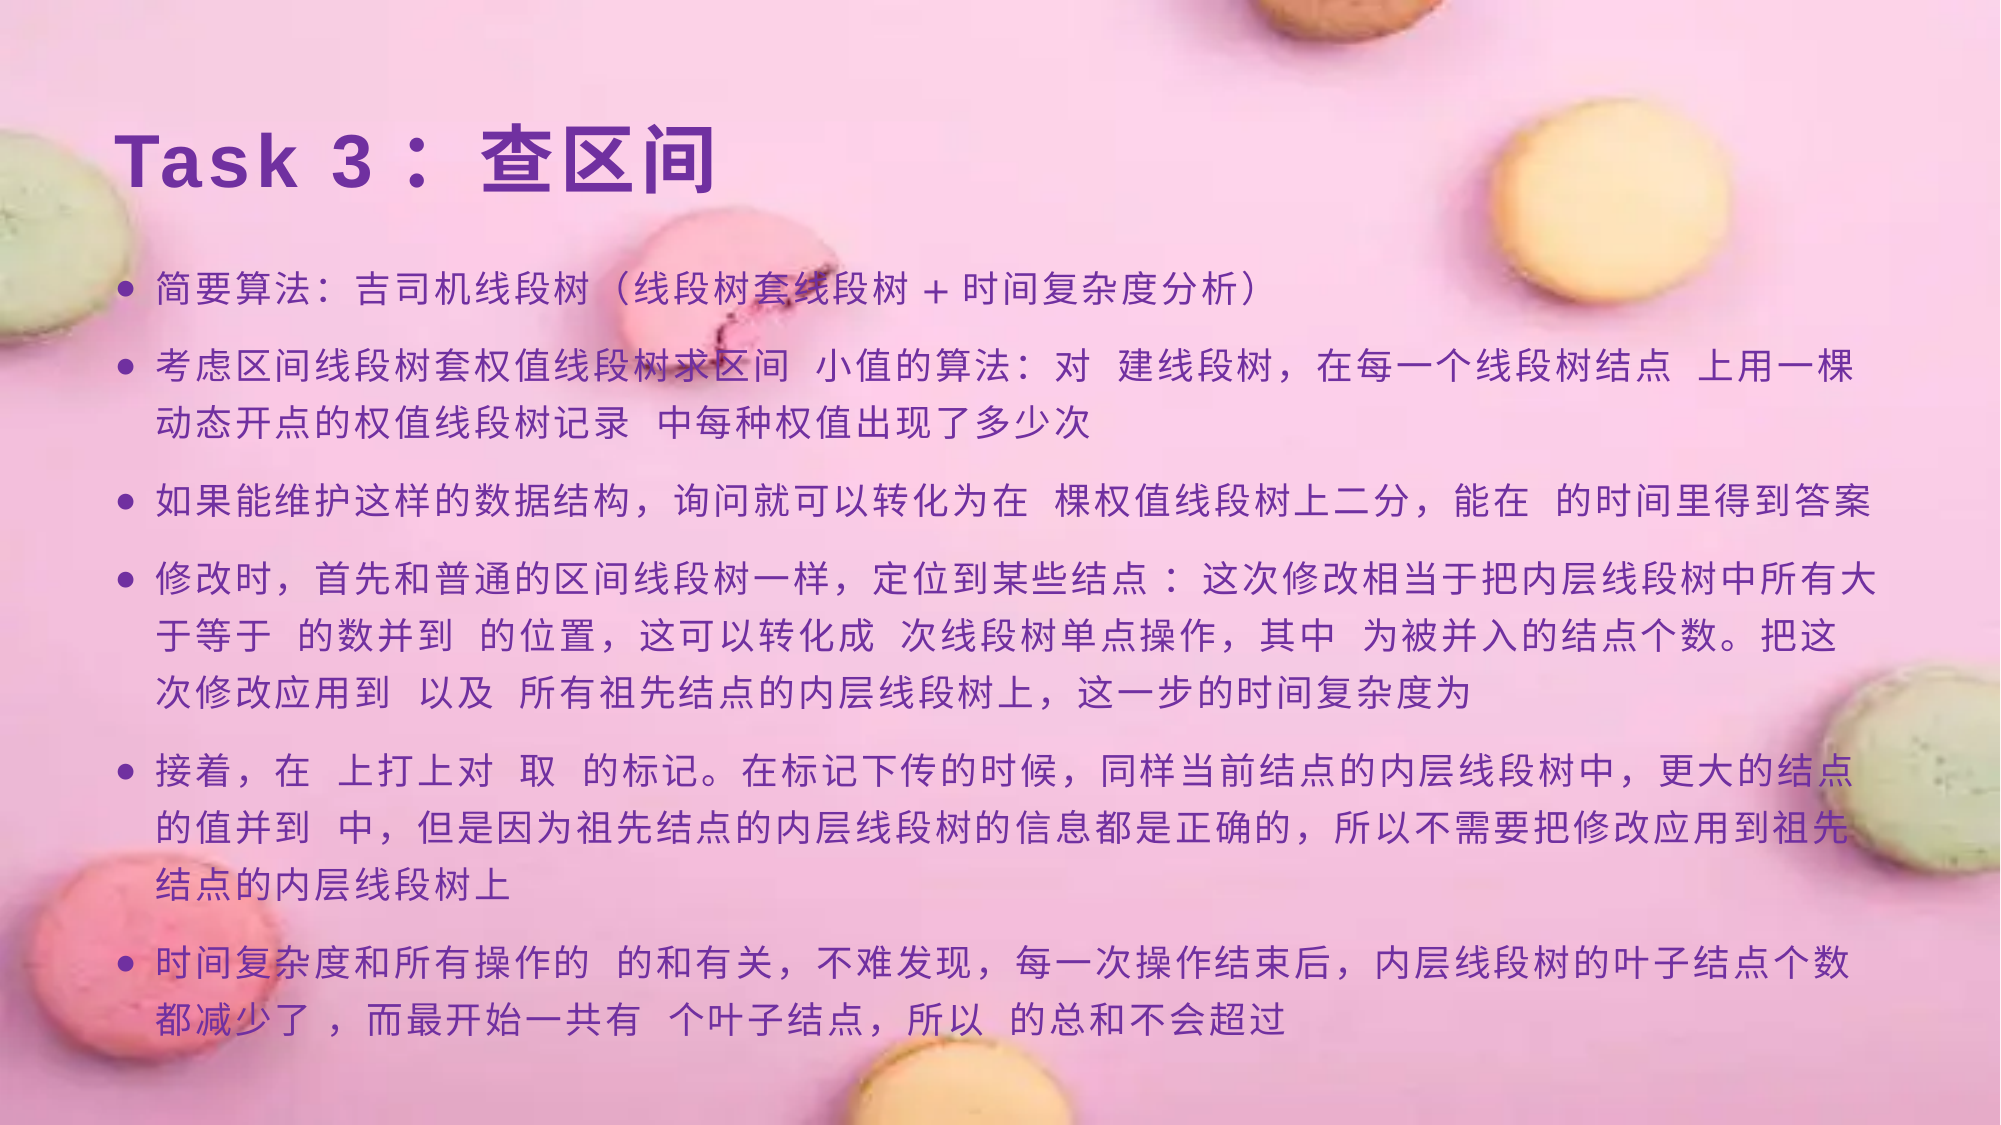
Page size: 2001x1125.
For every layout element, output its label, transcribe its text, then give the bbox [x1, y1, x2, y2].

picture [0, 0, 2001, 1125]
title Task 3：查区间 [99, 99, 1900, 216]
